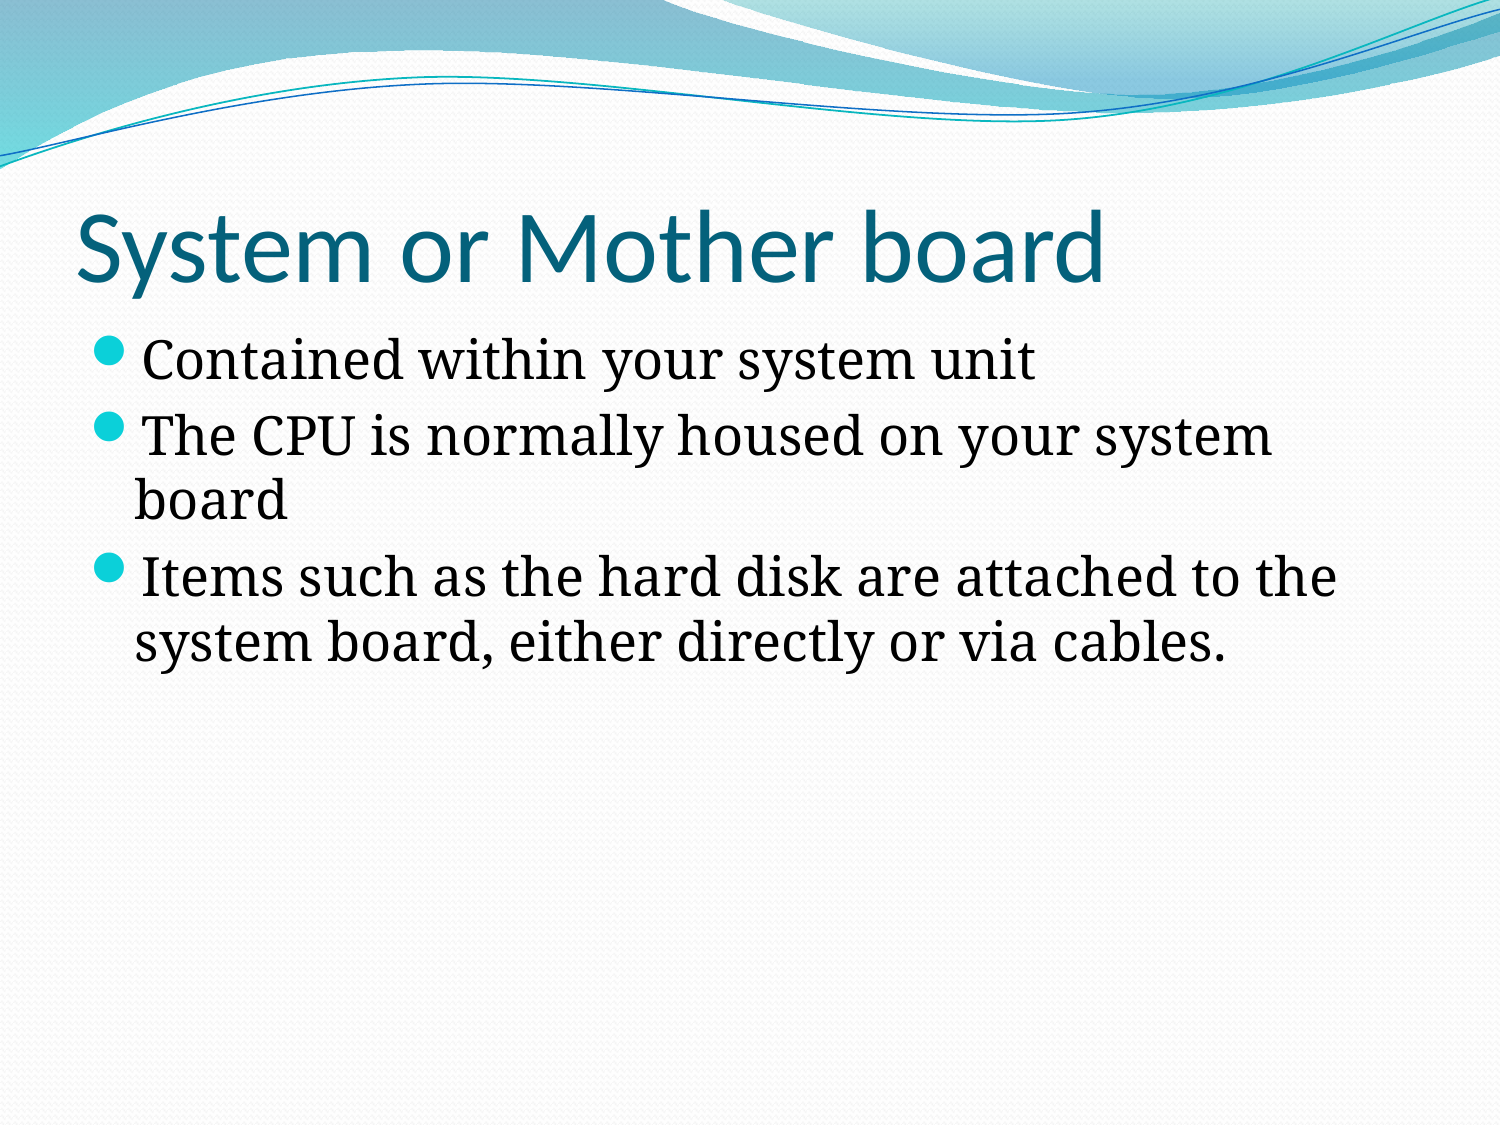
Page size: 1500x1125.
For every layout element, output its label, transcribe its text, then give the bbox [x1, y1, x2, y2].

title System or Mother board [75, 115, 1425, 303]
list Contained within your system unit The CPU is normally housed on your system board Items such as the hard disk are attached to the system board, either directly or via cables. [75, 317, 1425, 1038]
